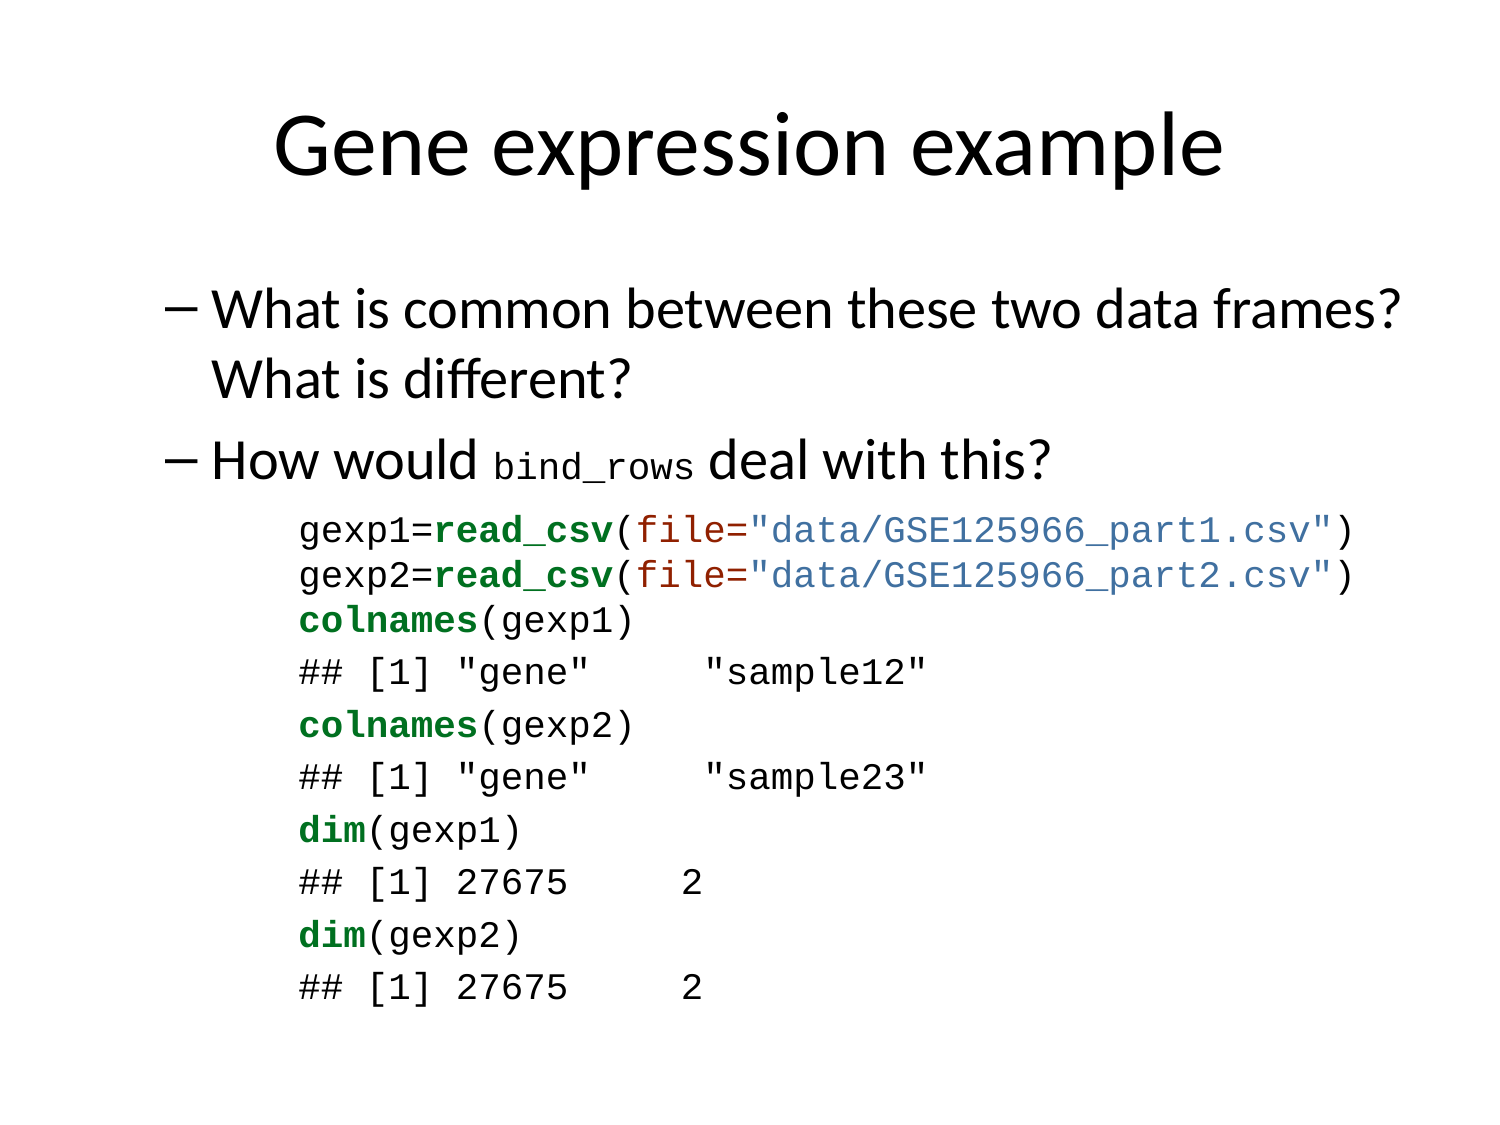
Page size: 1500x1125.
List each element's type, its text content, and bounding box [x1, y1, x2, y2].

list What is common between these two data frames? What is different? How would bind_rows deal with this? gexp1=read_csv(file="data/GSE125966_part1.csv") gexp2=read_csv(file="data/GSE125966_part2.csv") colnames(gexp1) ## [1] "gene" "sample12" colnames(gexp2) ## [1] "gene" "sample23" dim(gexp1) ## [1] 27675 2 dim(gexp2) ## [1] 27675 2 [75, 262, 1425, 1005]
title Gene expression example [75, 45, 1425, 233]
